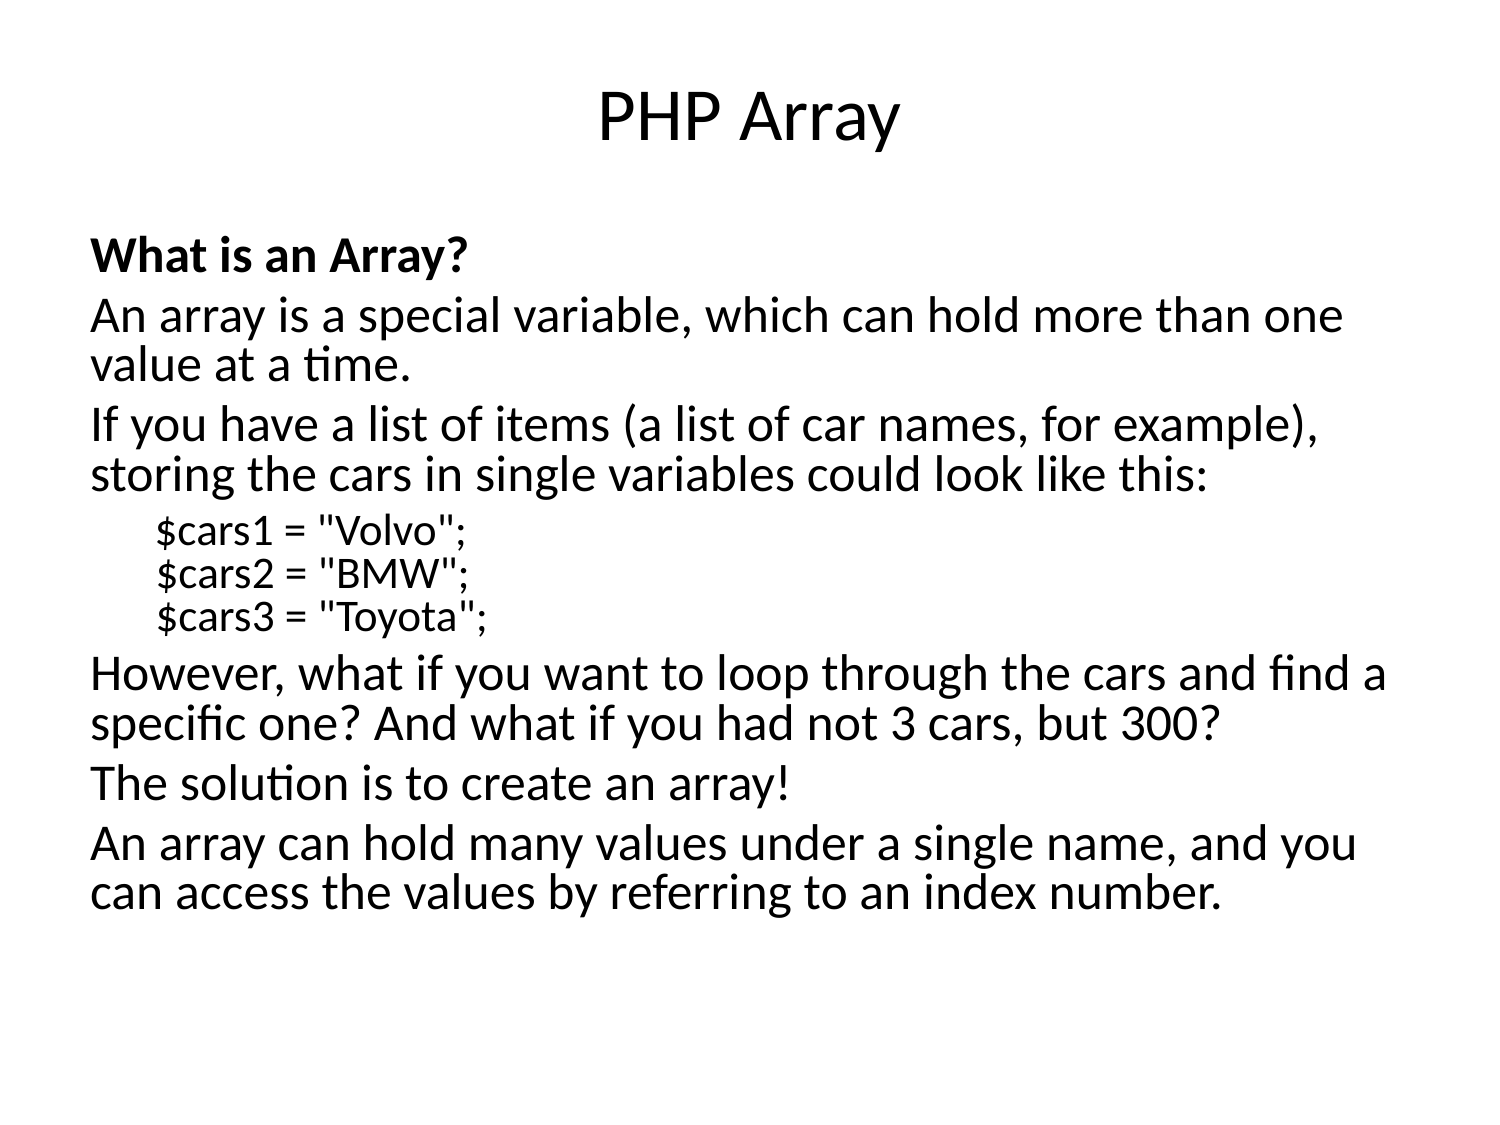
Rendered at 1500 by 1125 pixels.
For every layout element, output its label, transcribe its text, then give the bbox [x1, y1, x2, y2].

title PHP Array [75, 45, 1425, 175]
list What is an Array? An array is a special variable, which can hold more than one value at a time. If you have a list of items (a list of car names, for example), storing the cars in single variables could look like this: $cars1 = "Volvo"; $cars2 = "BMW"; $cars3 = "Toyota"; However, what if you want to loop through the cars and find a specific one? And what if you had not 3 cars, but 300? The solution is to create an array! An array can hold many values under a single name, and you can access the values by referring to an index number. [75, 224, 1425, 1005]
